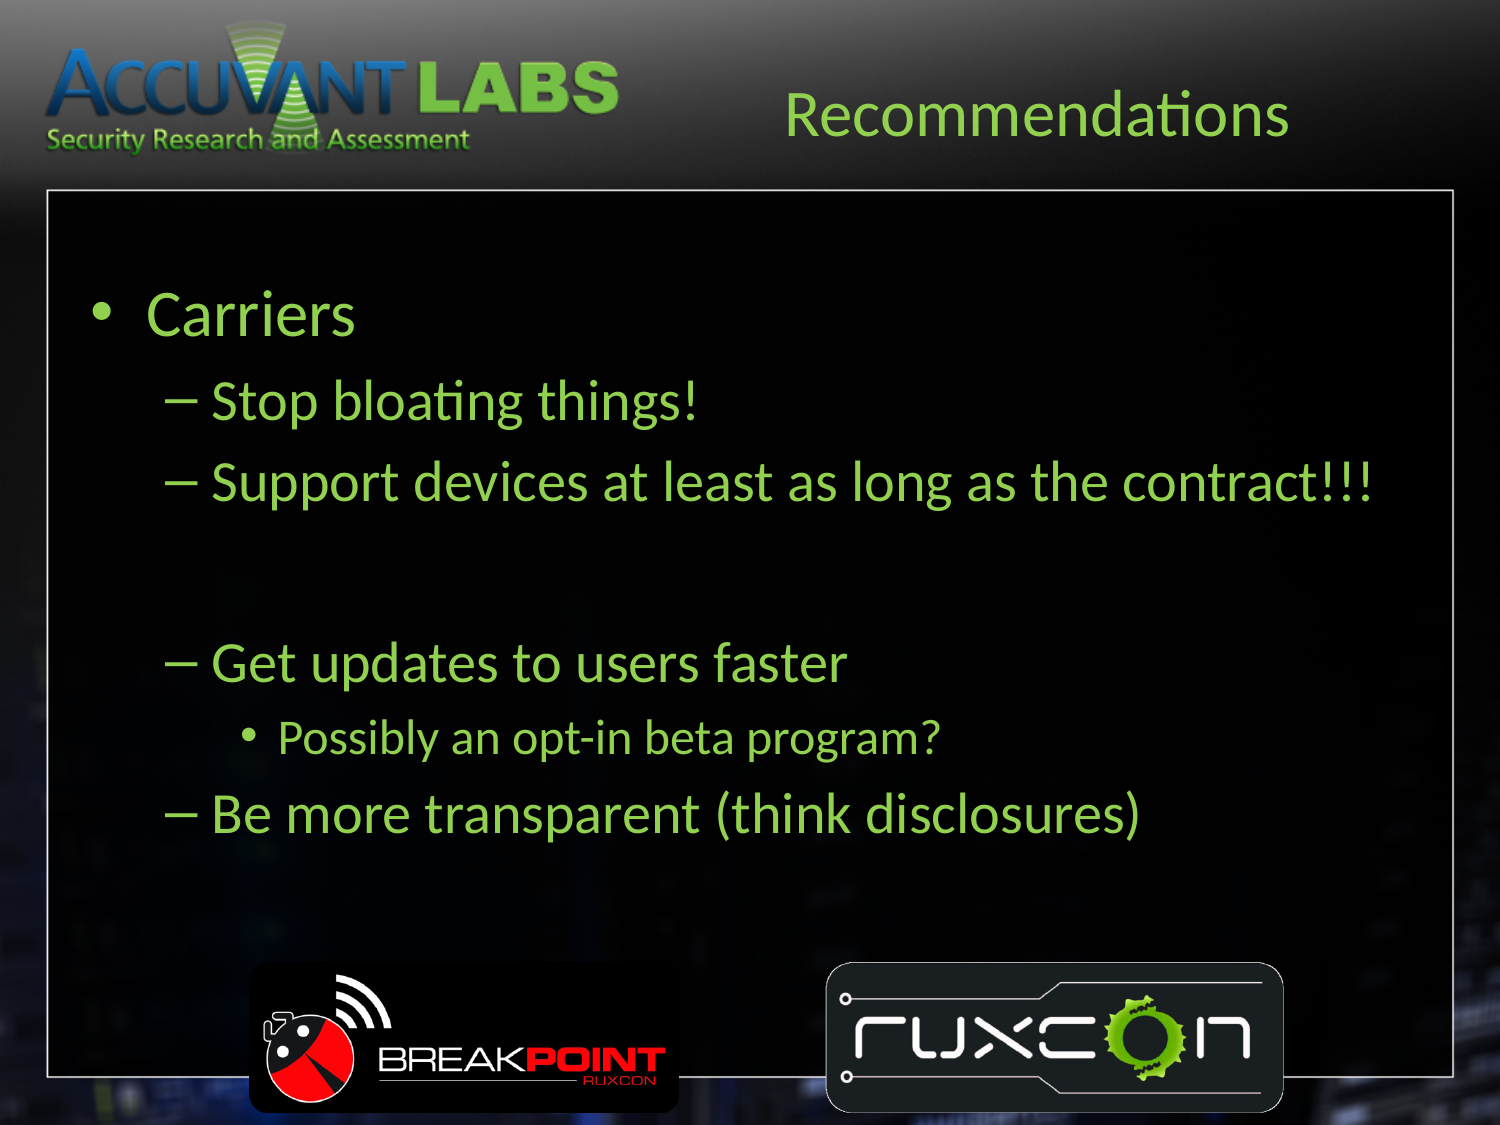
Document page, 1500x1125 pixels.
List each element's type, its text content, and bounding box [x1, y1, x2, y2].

title Recommendations [650, 45, 1425, 175]
picture [0, 0, 1500, 1125]
list Carriers Stop bloating things! Support devices at least as long as the contract!!! Get updates to users faster Possibly an opt-in beta program? Be more transparent (think disclosures) [75, 262, 1425, 1050]
